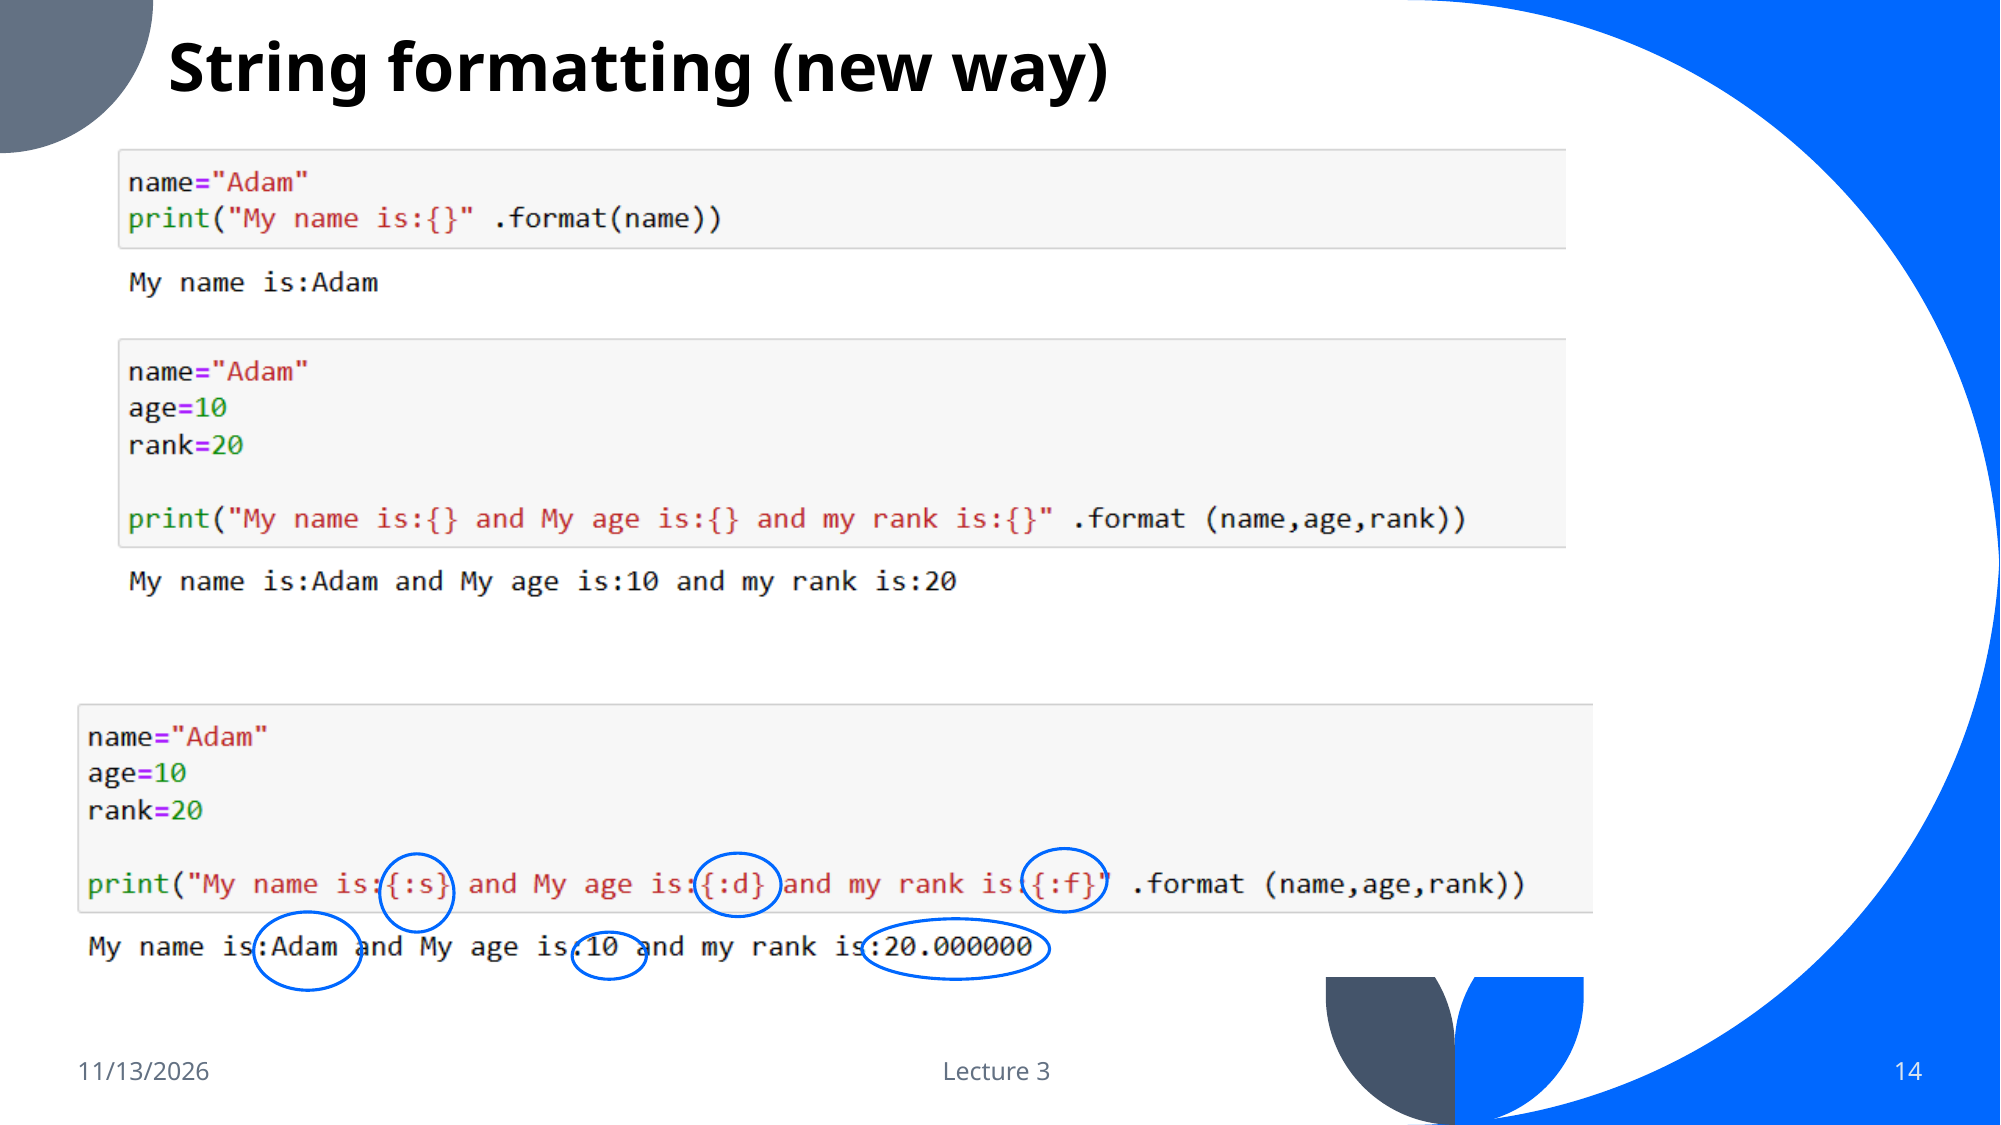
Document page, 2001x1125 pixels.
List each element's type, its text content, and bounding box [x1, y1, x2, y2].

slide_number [62, 1042, 513, 1103]
slide_number 14 [1665, 1042, 1938, 1103]
text_box [265, 977, 350, 992]
text_box [590, 977, 629, 981]
title String formatting (new way) [153, 2, 1758, 114]
picture [62, 692, 1593, 977]
footer Lecture 3 [662, 1042, 1338, 1103]
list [112, 143, 1566, 614]
text_box [913, 977, 999, 981]
